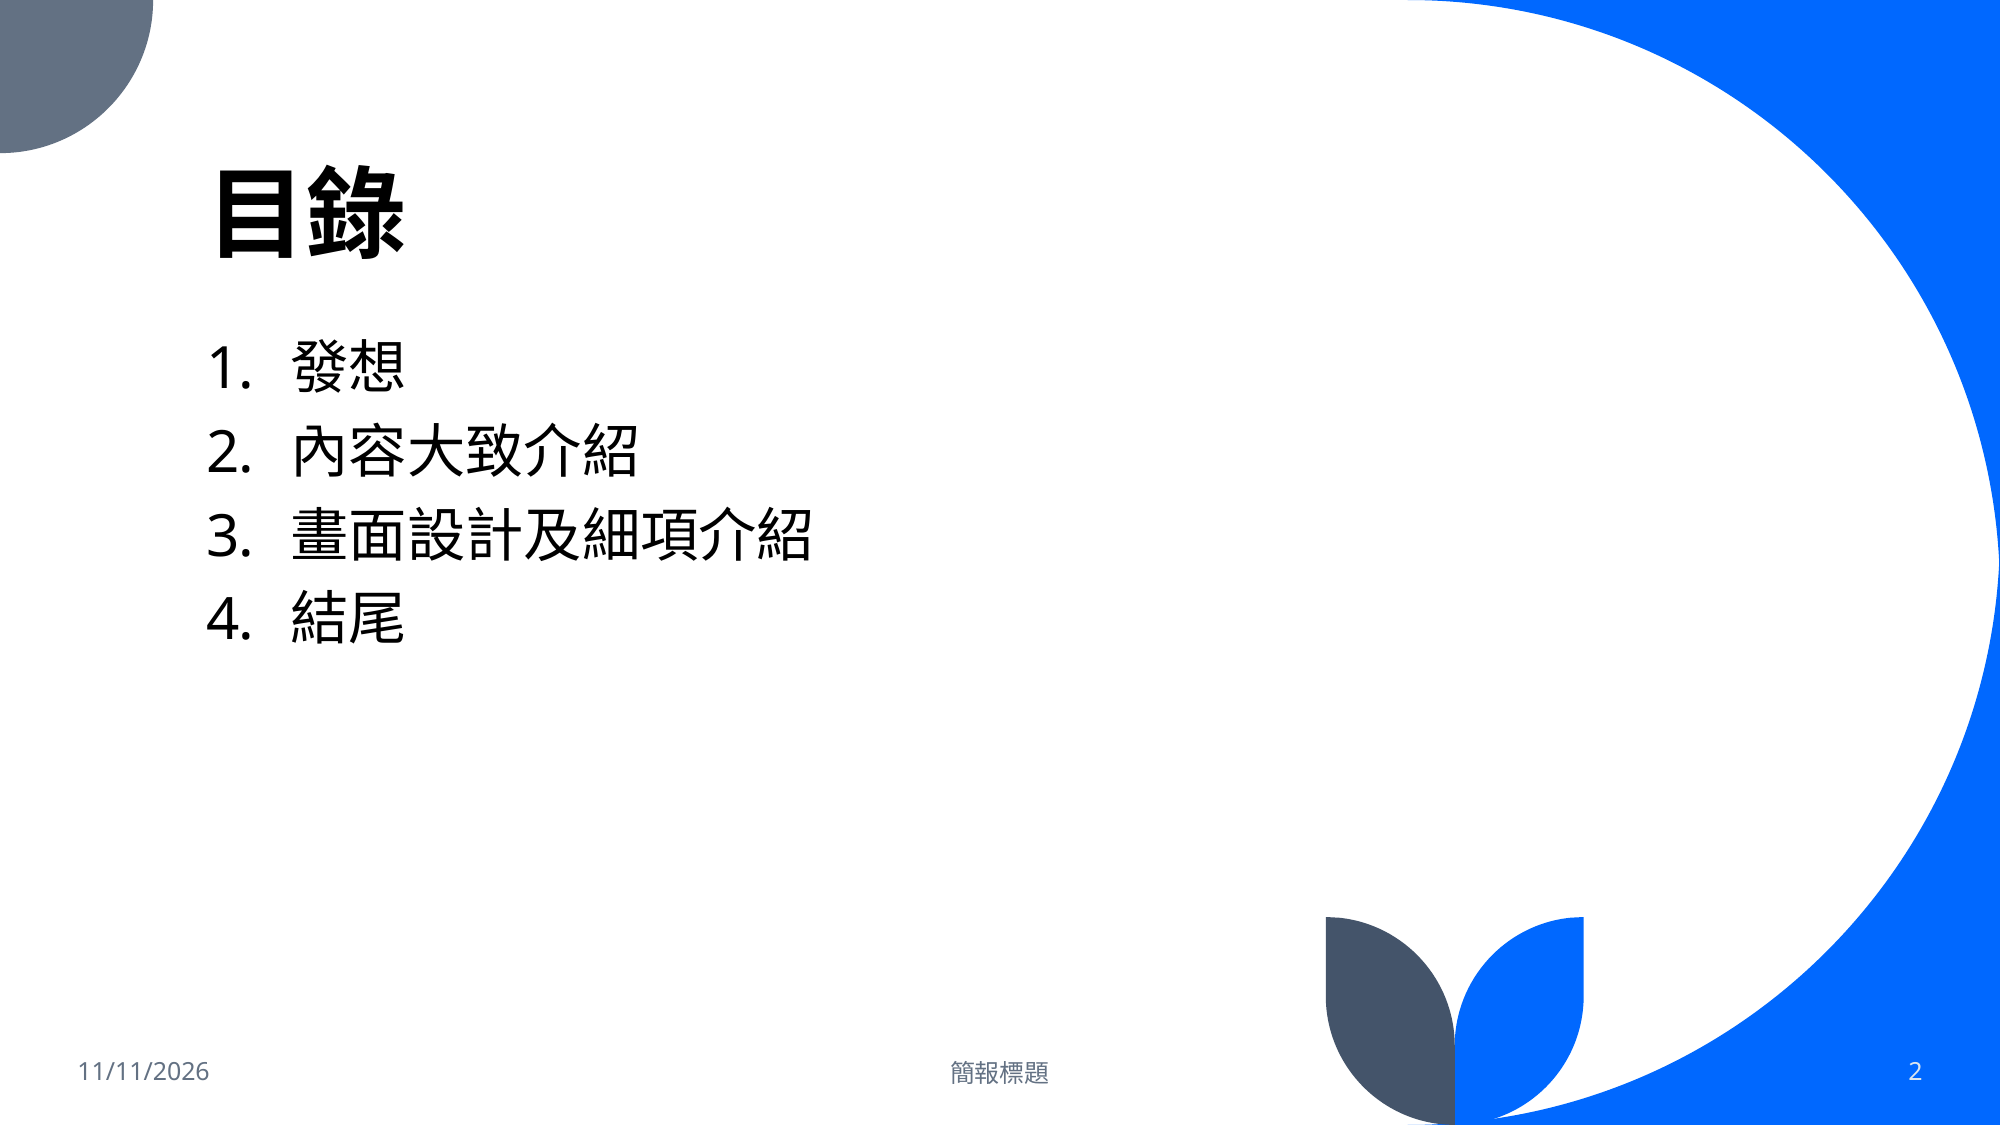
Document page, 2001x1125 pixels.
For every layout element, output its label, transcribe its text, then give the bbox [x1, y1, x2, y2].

slide_number 2 [1665, 1042, 1938, 1103]
title 目錄 [191, 62, 1796, 280]
list 發想 內容大致介紹 畫面設計及細項介紹 結尾 [191, 330, 1796, 884]
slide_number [62, 1042, 513, 1103]
footer 簡報標題 [662, 1042, 1338, 1103]
